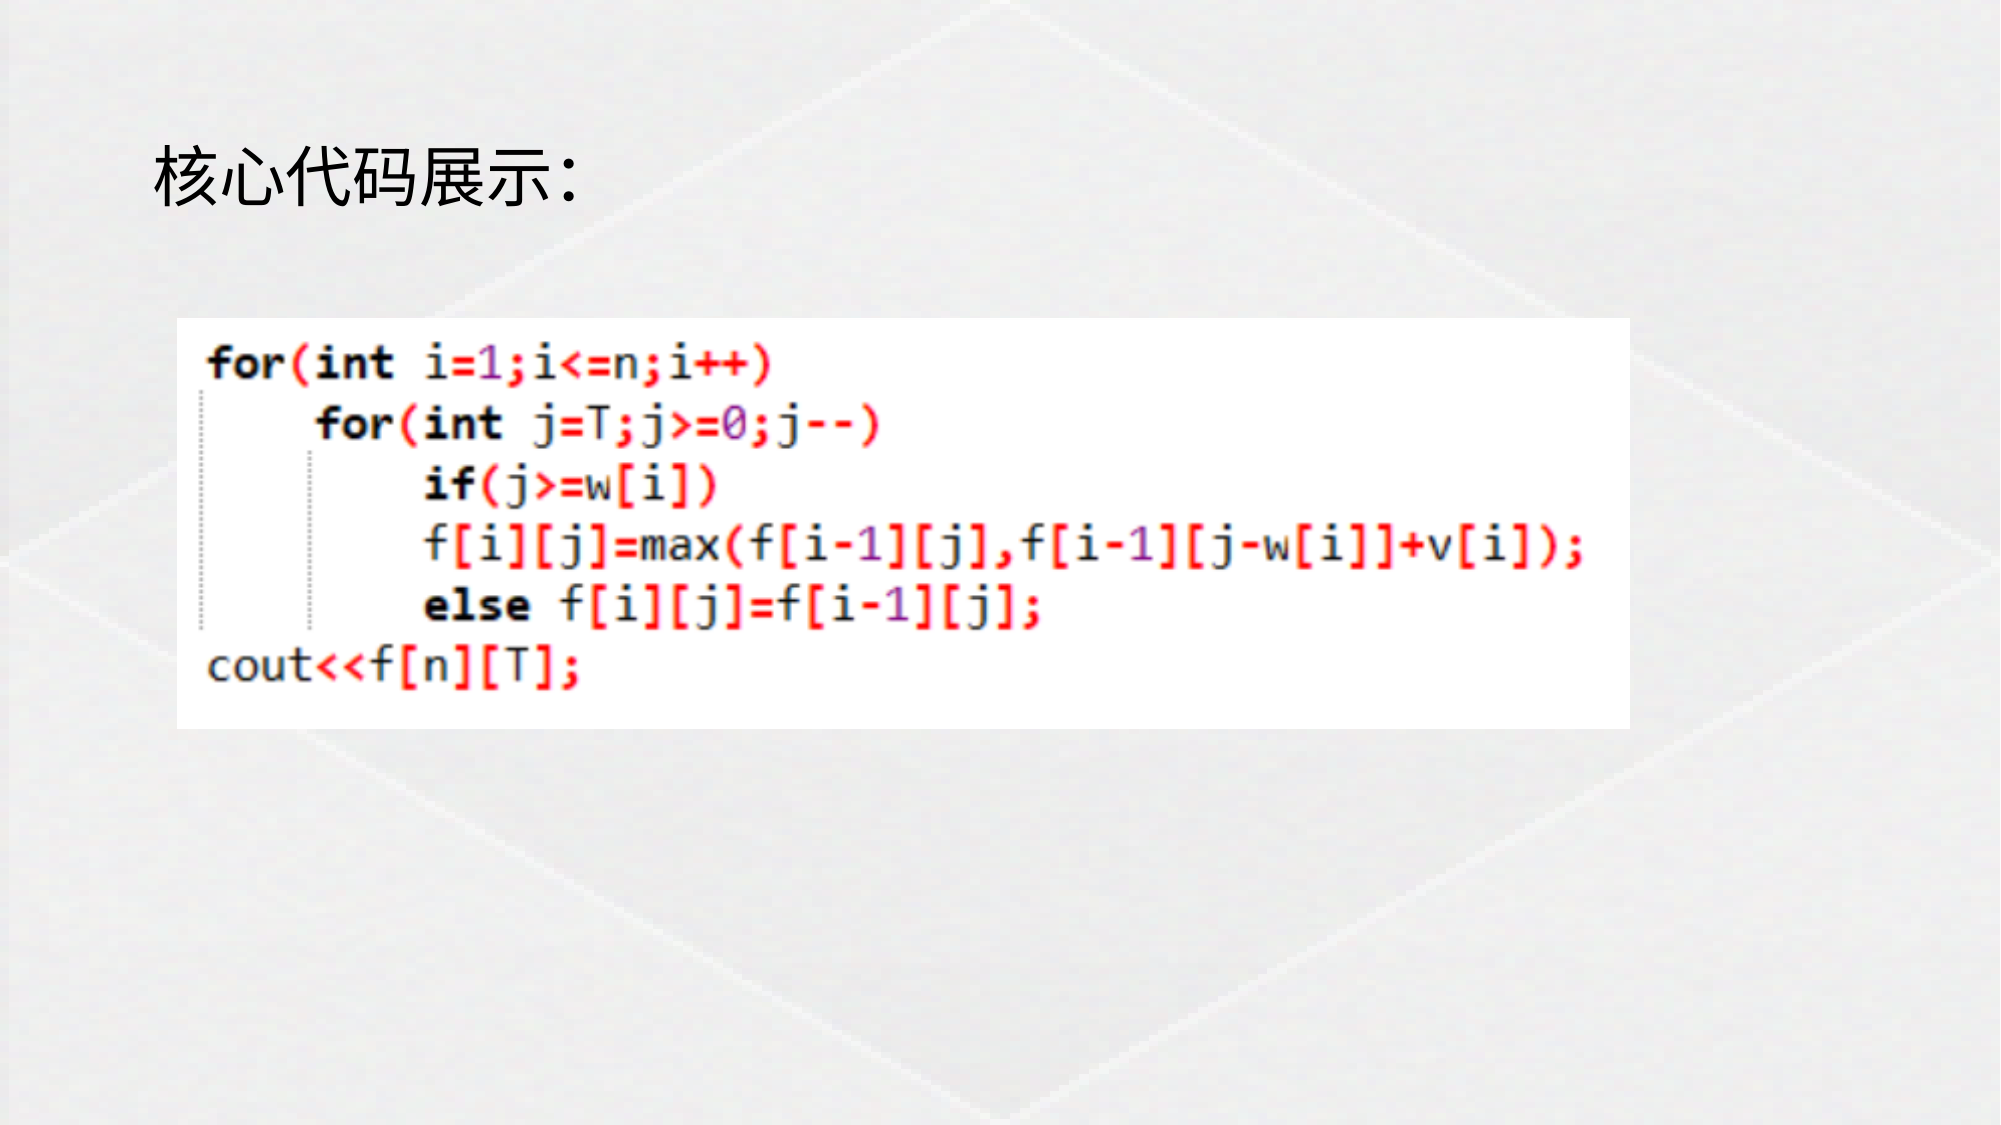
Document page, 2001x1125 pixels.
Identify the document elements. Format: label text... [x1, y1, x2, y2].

picture [0, 0, 2001, 1125]
list 核心代码展示： [137, 135, 1863, 1014]
